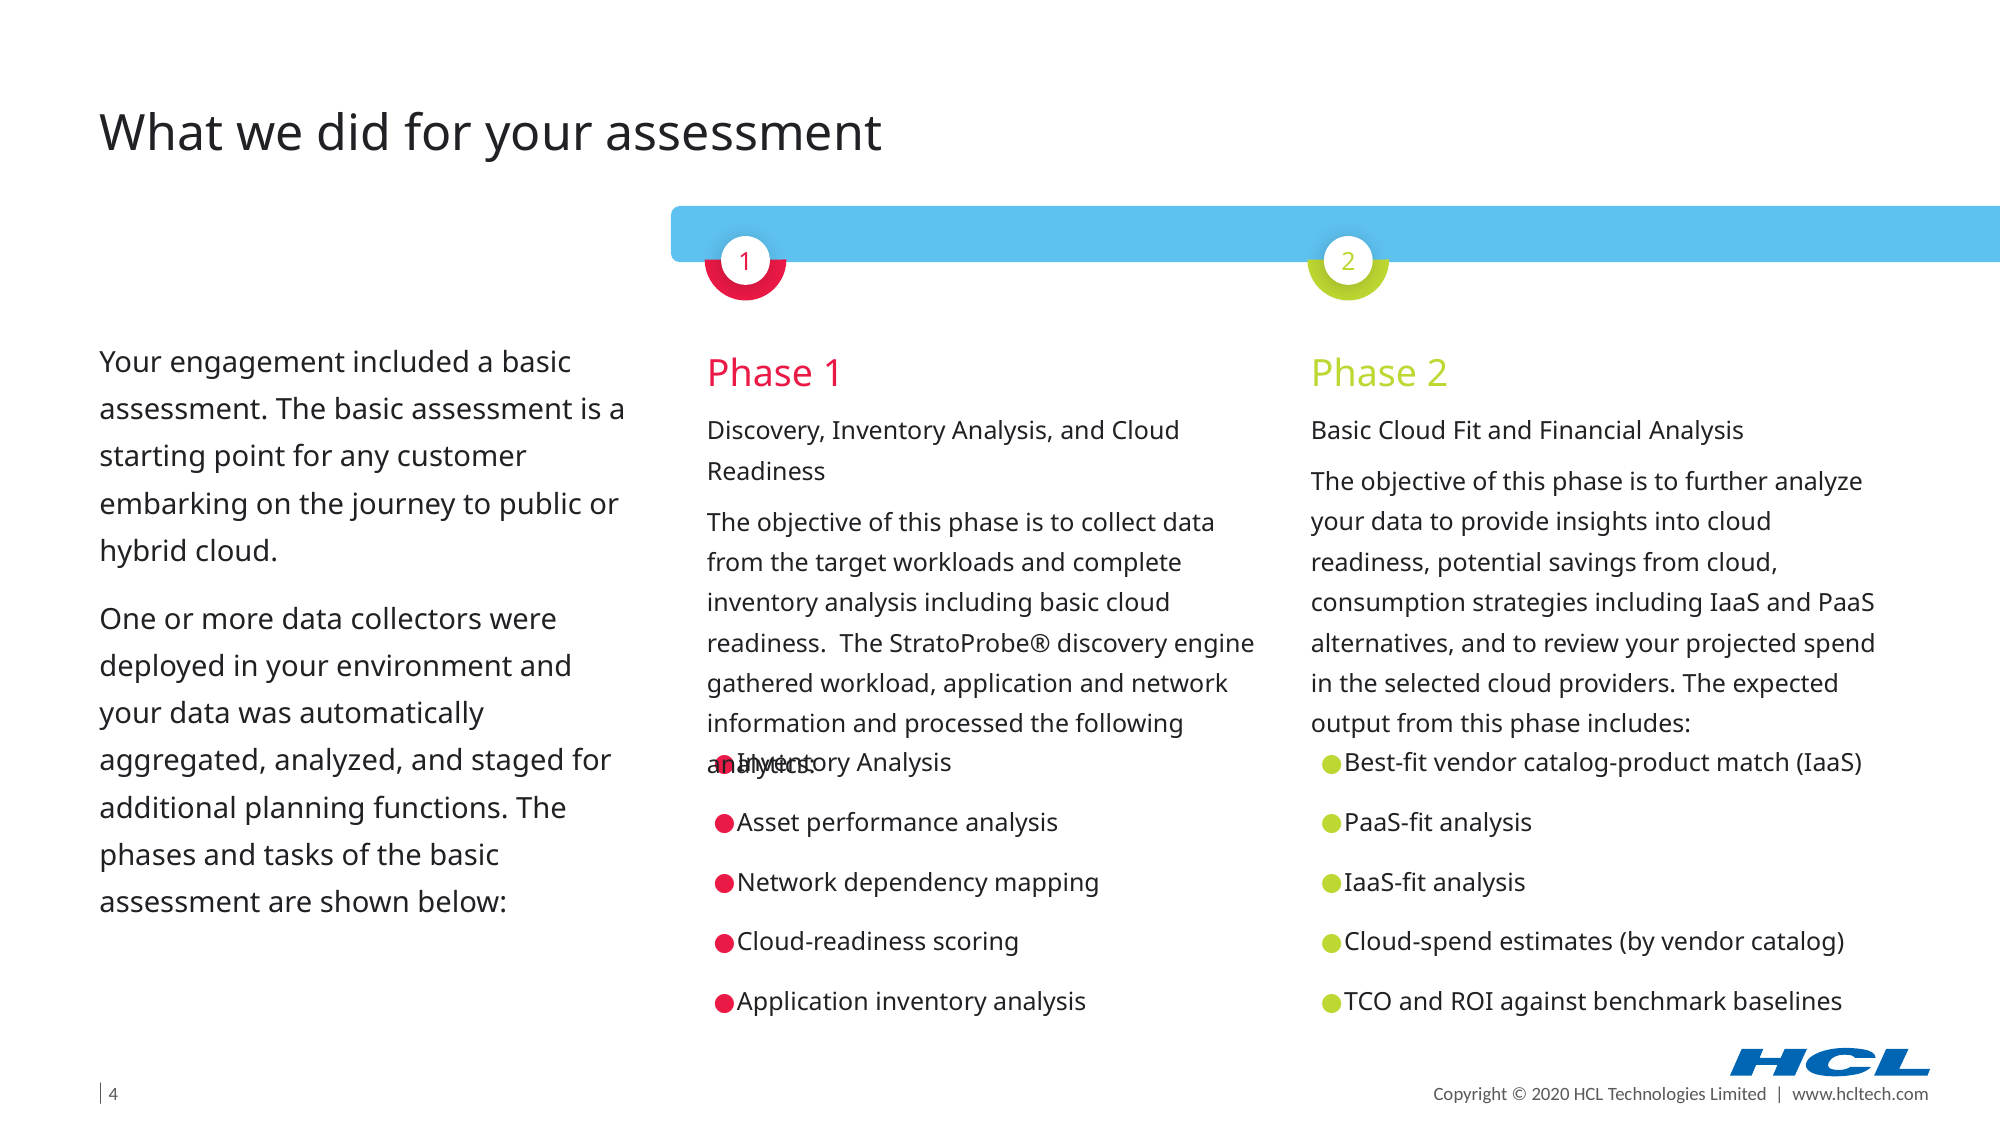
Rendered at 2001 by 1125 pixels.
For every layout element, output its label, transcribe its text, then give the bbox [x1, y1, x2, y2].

text_box Phase 2 Basic Cloud Fit and Financial Analysis The objective of this phase is to further analyze your data to provide insights into cloud readiness, potential savings from cloud, consumption strategies including IaaS and PaaS alternatives, and to review your projected spend in the selected cloud providers. The expected output from this phase includes: [1310, 333, 1881, 455]
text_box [1307, 218, 1390, 301]
text_box Phase 1 Discovery, Inventory Analysis, and Cloud Readiness The objective of this phase is to collect data from the target workloads and complete inventory analysis including basic cloud readiness. The StratoProbe® discovery engine gathered workload, application and network information and processed the following analytics: [706, 333, 1277, 712]
text_box Inventory Analysis Asset performance analysis Network dependency mapping Cloud-readiness scoring Application inventory analysis [706, 737, 1197, 1010]
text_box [704, 218, 787, 301]
text_box Your engagement included a basic assessment. The basic assessment is a starting point for any customer embarking on the journey to public or hybrid cloud. One or more data collectors were deployed in your environment and your data was automatically aggregated, analyzed, and staged for additional planning functions. The phases and tasks of the basic assessment are shown below: [99, 331, 630, 931]
text_box What we did for your assessment [99, 100, 1089, 157]
text_box [670, 205, 2000, 263]
text_box Best-fit vendor catalog-product match (IaaS) PaaS-fit analysis IaaS-fit analysis Cloud-spend estimates (by vendor catalog) TCO and ROI against benchmark baselines [1314, 737, 1922, 1026]
